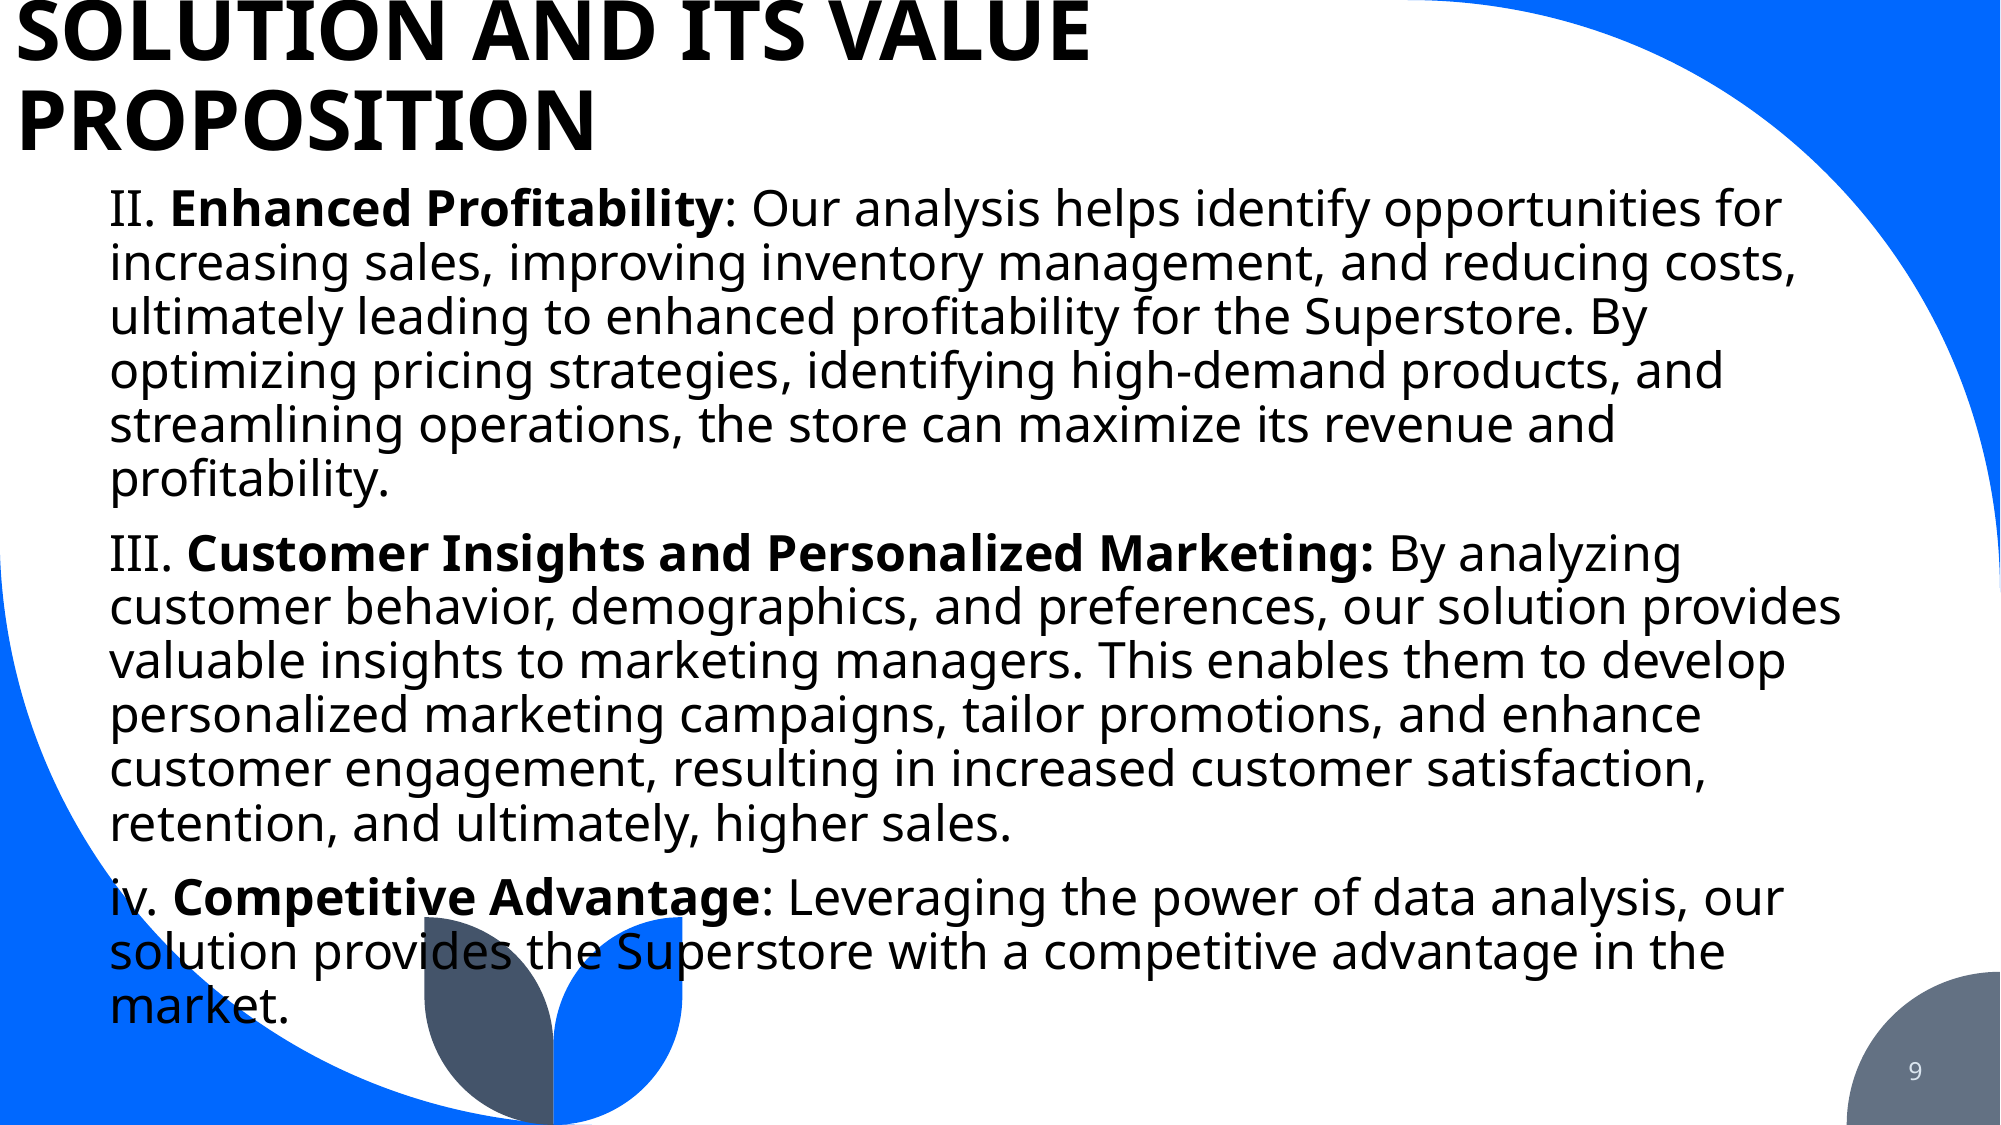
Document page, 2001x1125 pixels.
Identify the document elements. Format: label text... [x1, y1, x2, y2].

list II. Enhanced Profitability: Our analysis helps identify opportunities for increasing sales, improving inventory management, and reducing costs, ultimately leading to enhanced profitability for the Superstore. By optimizing pricing strategies, identifying high-demand products, and streamlining operations, the store can maximize its revenue and profitability. III. Customer Insights and Personalized Marketing: By analyzing customer behavior, demographics, and preferences, our solution provides valuable insights to marketing managers. This enables them to develop personalized marketing campaigns, tailor promotions, and enhance customer engagement, resulting in increased customer satisfaction, retention, and ultimately, higher sales. iv. Competitive Advantage: Leveraging the power of data analysis, our solution provides the Superstore with a competitive advantage in the market. [94, 175, 1866, 956]
slide_number 9 [1665, 1042, 1938, 1103]
title SOLUTION AND ITS VALUE PROPOSITION [0, 22, 1605, 176]
